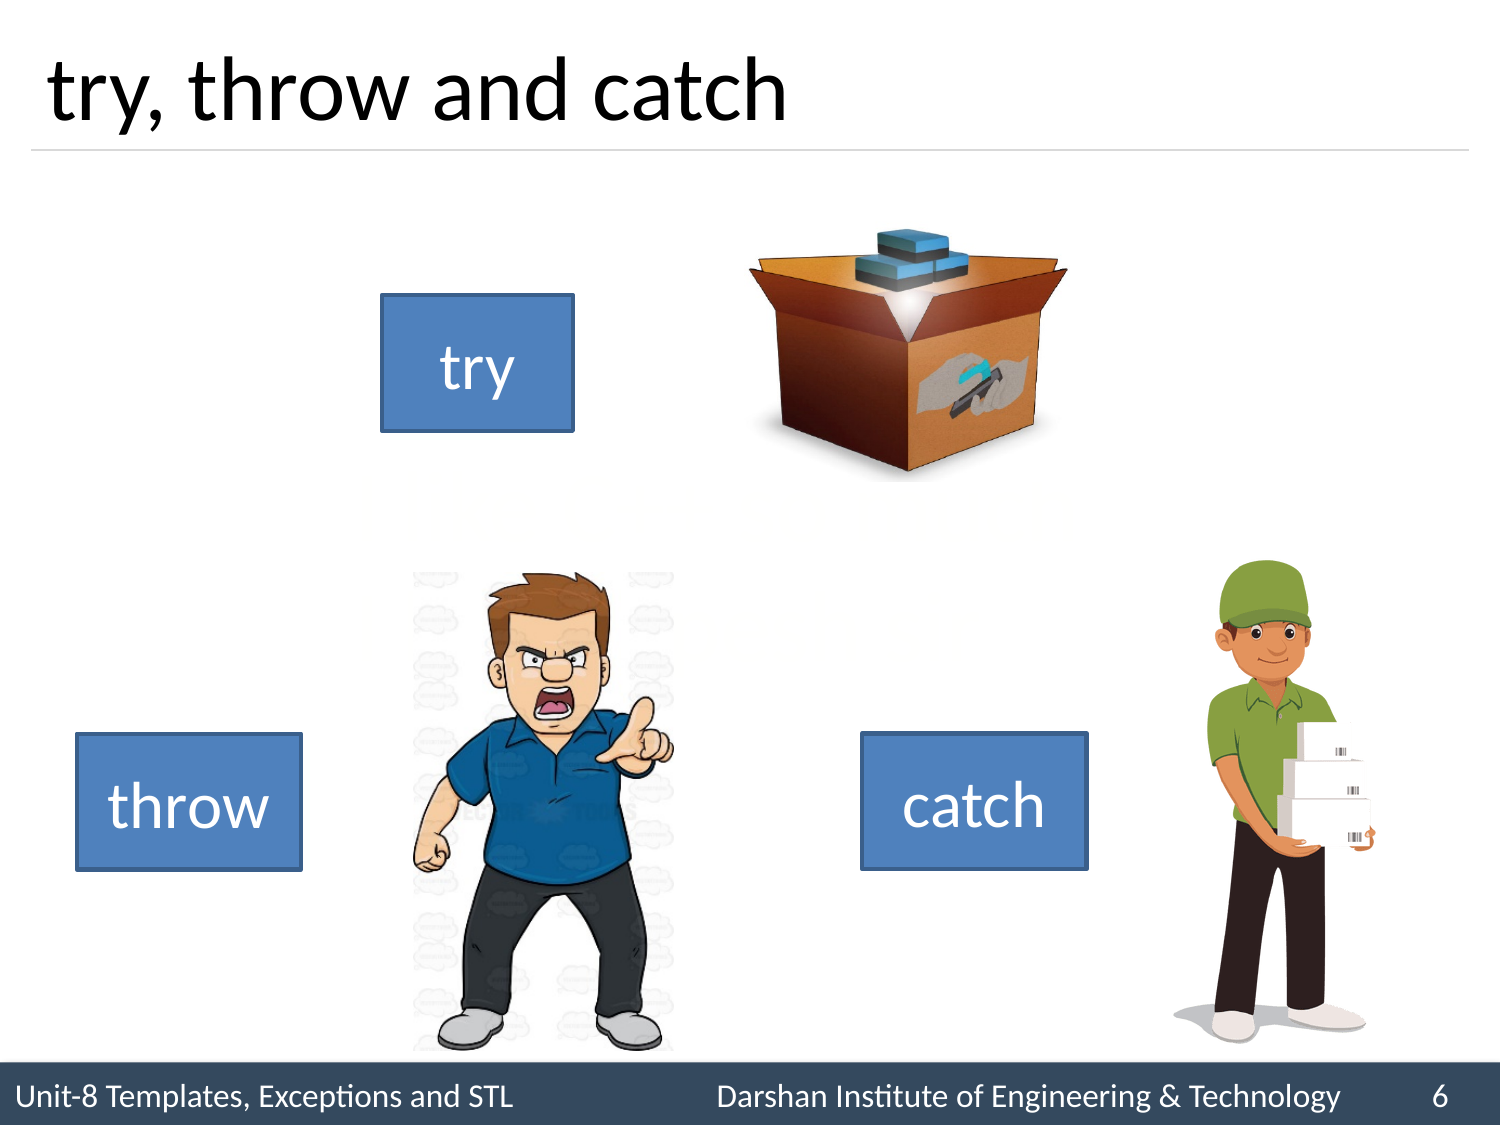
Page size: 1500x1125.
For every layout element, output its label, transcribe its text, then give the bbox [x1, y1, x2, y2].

text_box try [380, 293, 575, 433]
picture [412, 572, 674, 1051]
picture [743, 220, 1071, 482]
title try, throw and catch [31, 17, 1469, 150]
text_box throw [75, 732, 303, 872]
picture [1163, 552, 1392, 1051]
text_box catch [860, 731, 1089, 871]
